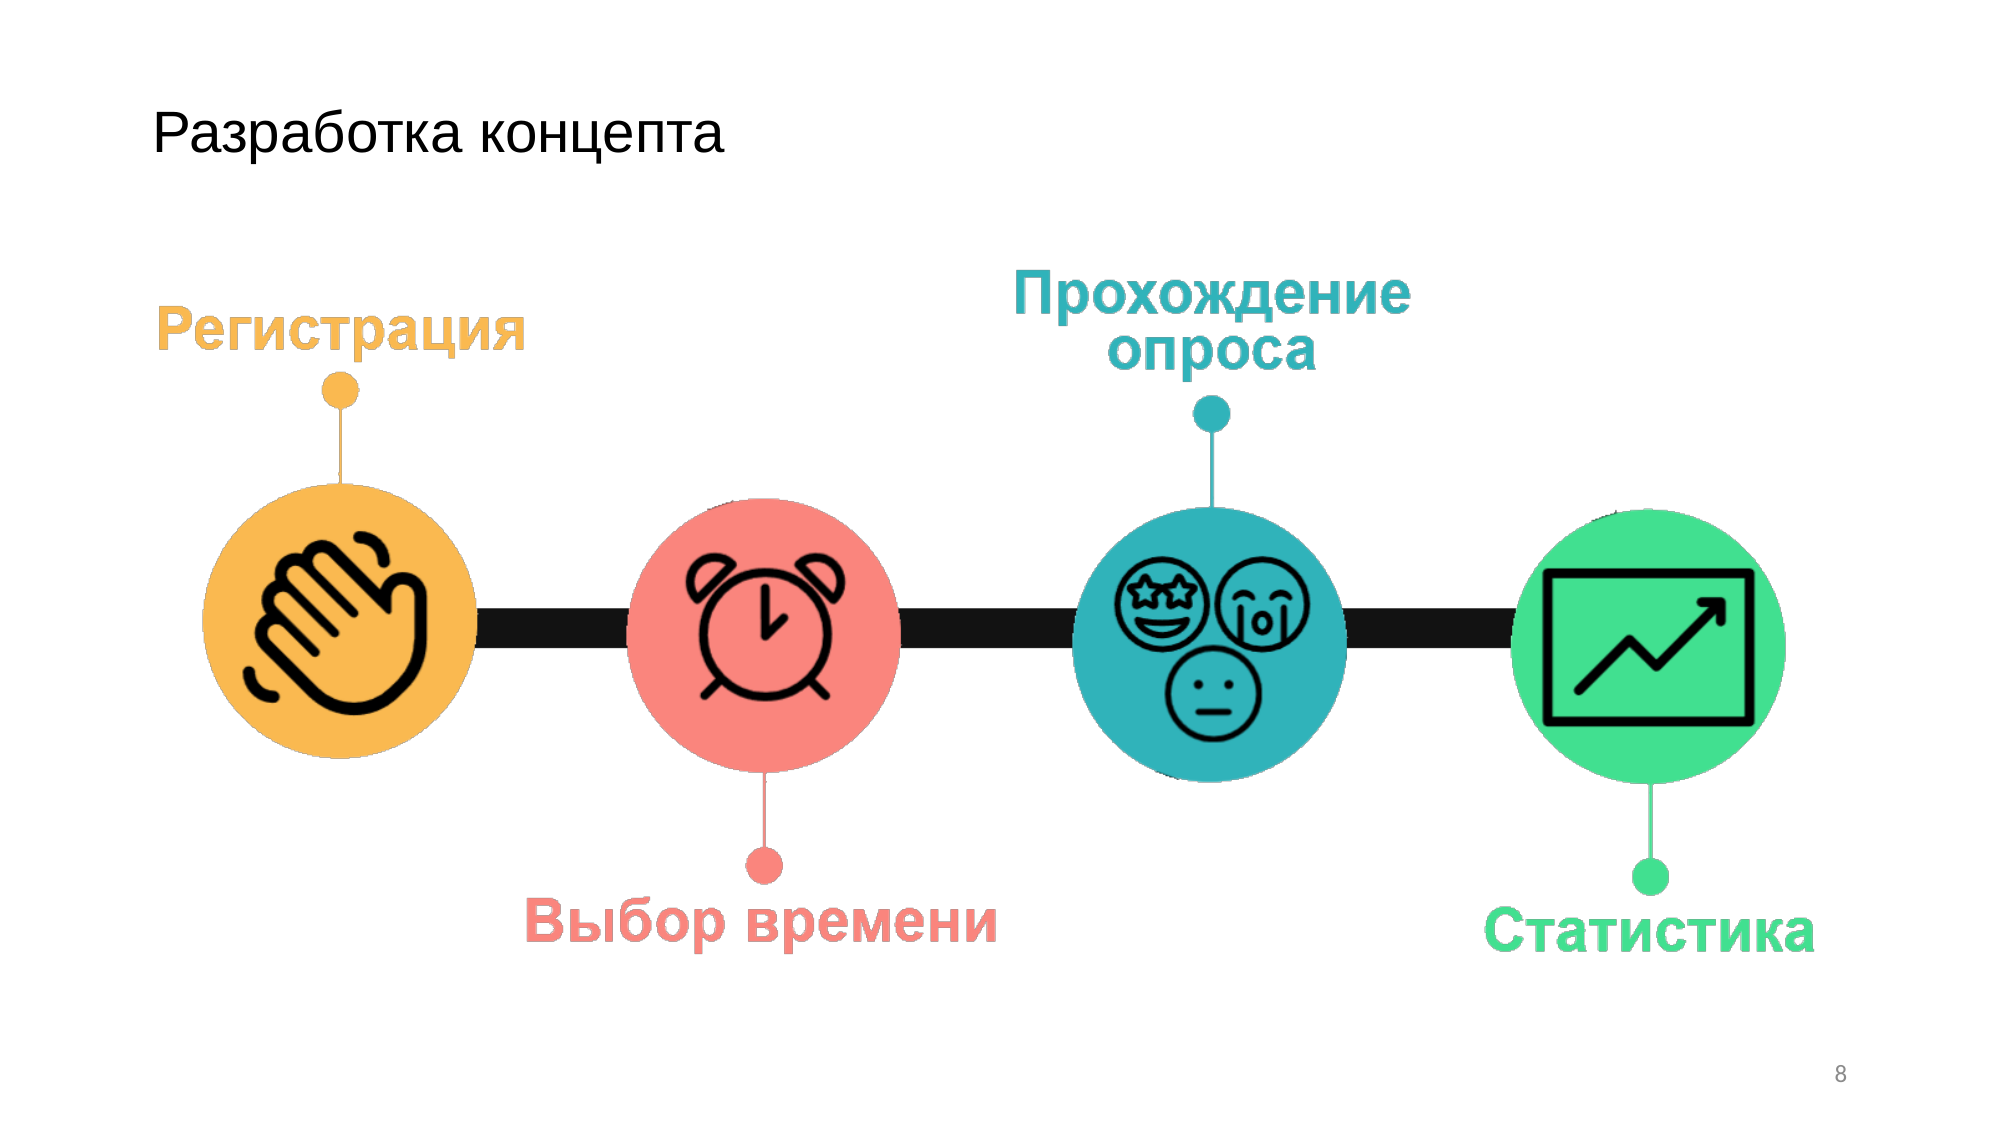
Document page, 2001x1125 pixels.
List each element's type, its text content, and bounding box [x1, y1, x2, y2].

slide_number 8 [1412, 1042, 1863, 1103]
title Разработка концепта [137, 59, 1863, 198]
picture [137, 198, 1875, 1020]
